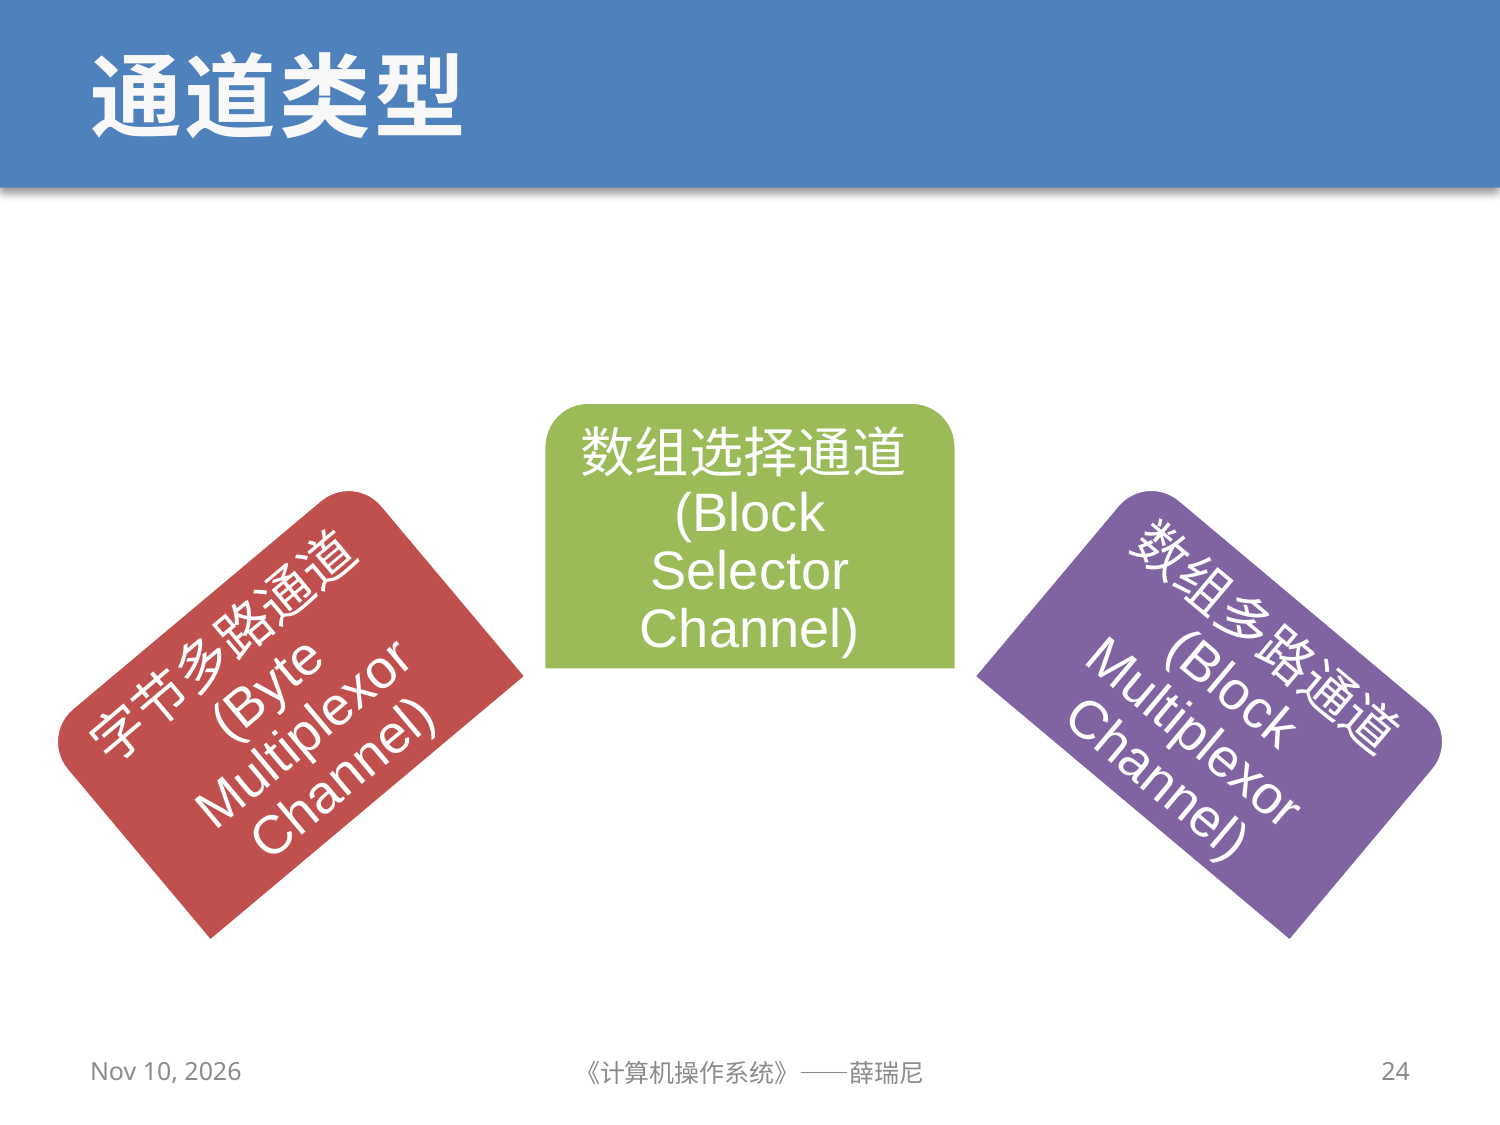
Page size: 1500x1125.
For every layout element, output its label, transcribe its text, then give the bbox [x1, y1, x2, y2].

footer 《计算机操作系统》——薛瑞尼 [512, 1042, 988, 1103]
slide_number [75, 1042, 425, 1103]
title 通道类型 [75, 0, 1425, 188]
slide_number 24 [1074, 1042, 1425, 1103]
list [74, 221, 1426, 1022]
